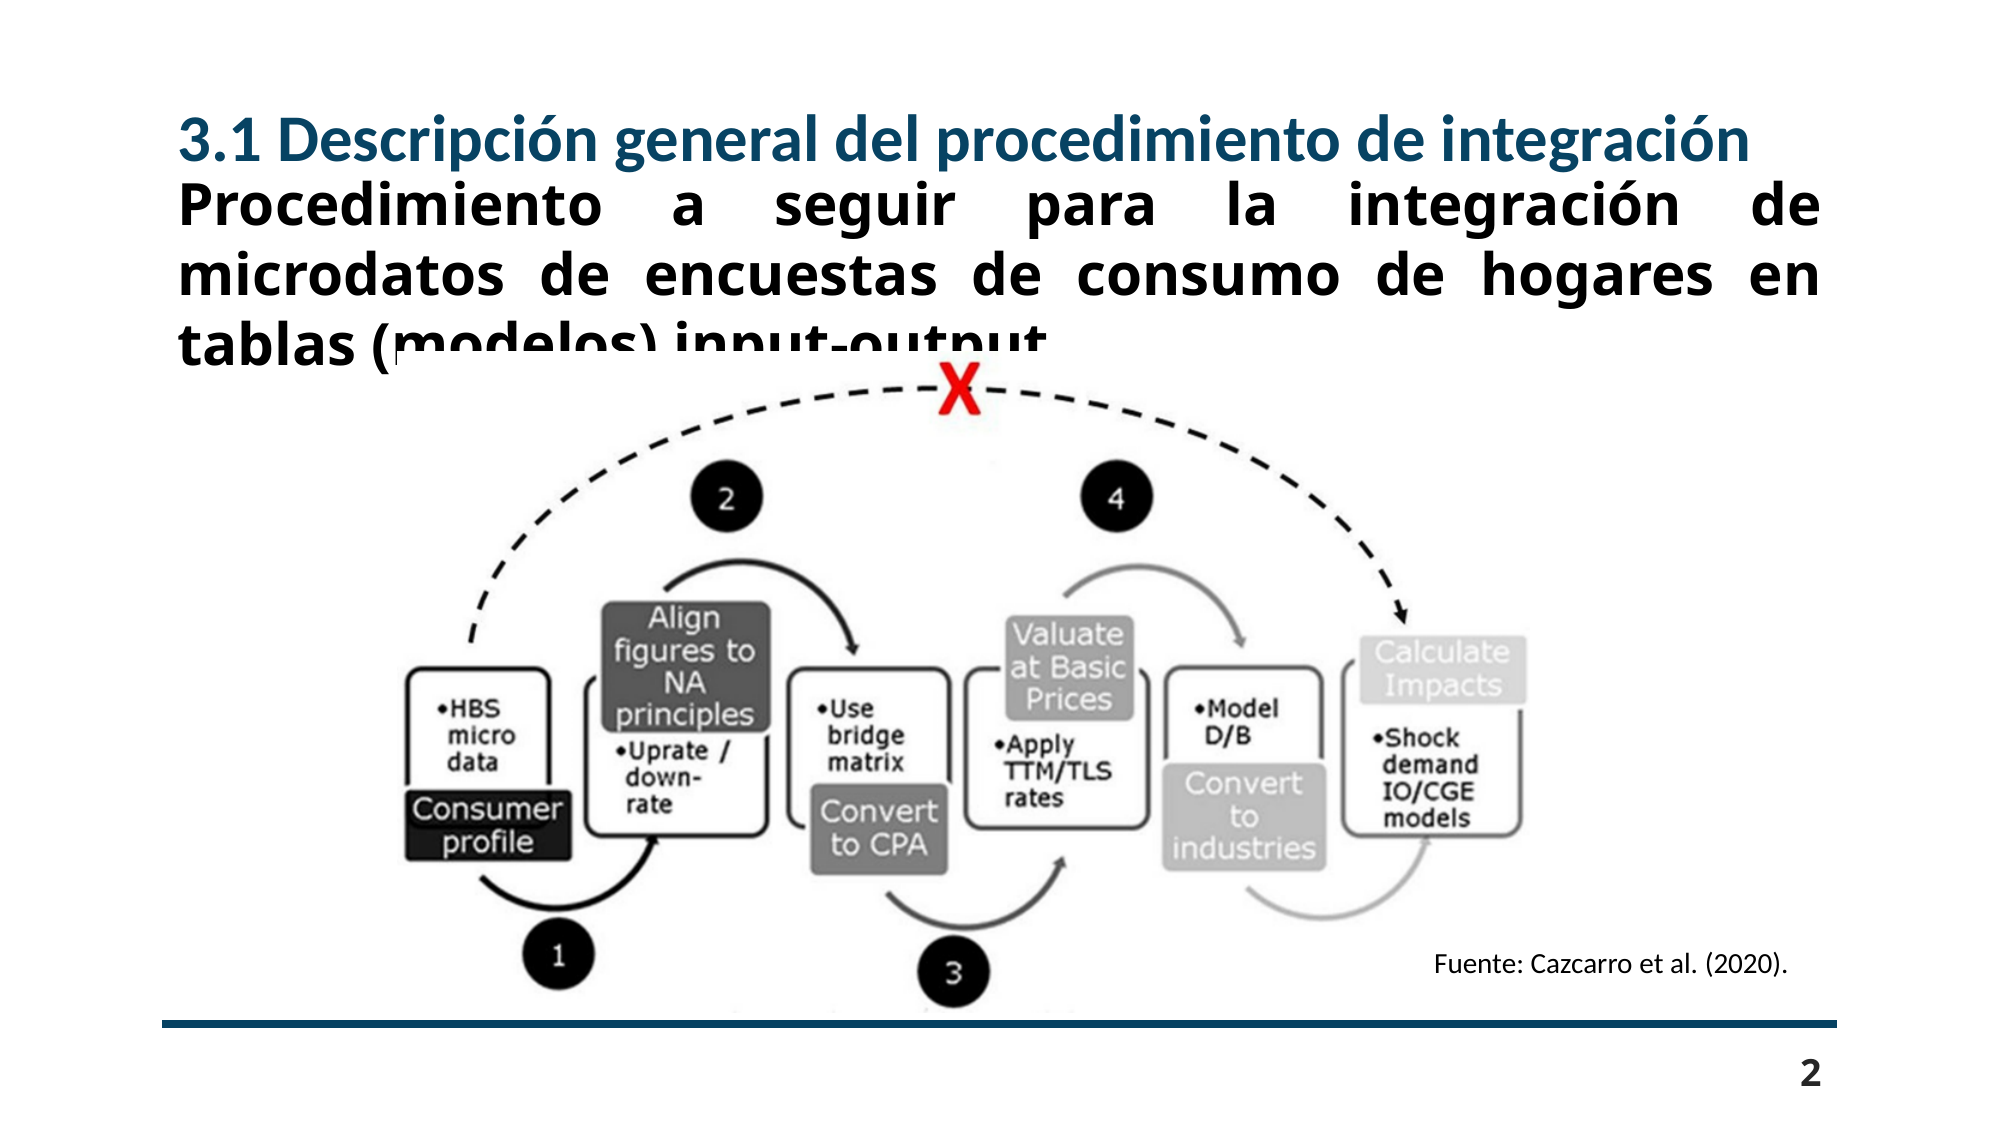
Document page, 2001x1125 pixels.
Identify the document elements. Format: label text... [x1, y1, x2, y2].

picture [396, 351, 1530, 1014]
text_box 3.1 Descripción general del procedimiento de integración [161, 70, 1837, 199]
text_box Fuente: Cazcarro et al. (2020). [1530, 937, 1804, 987]
slide_number 2 [1386, 1041, 1837, 1102]
text_box Procedimiento a seguir para la integración de microdatos de encuestas de consumo de hogares en tablas (modelos) input-output [161, 240, 1837, 303]
